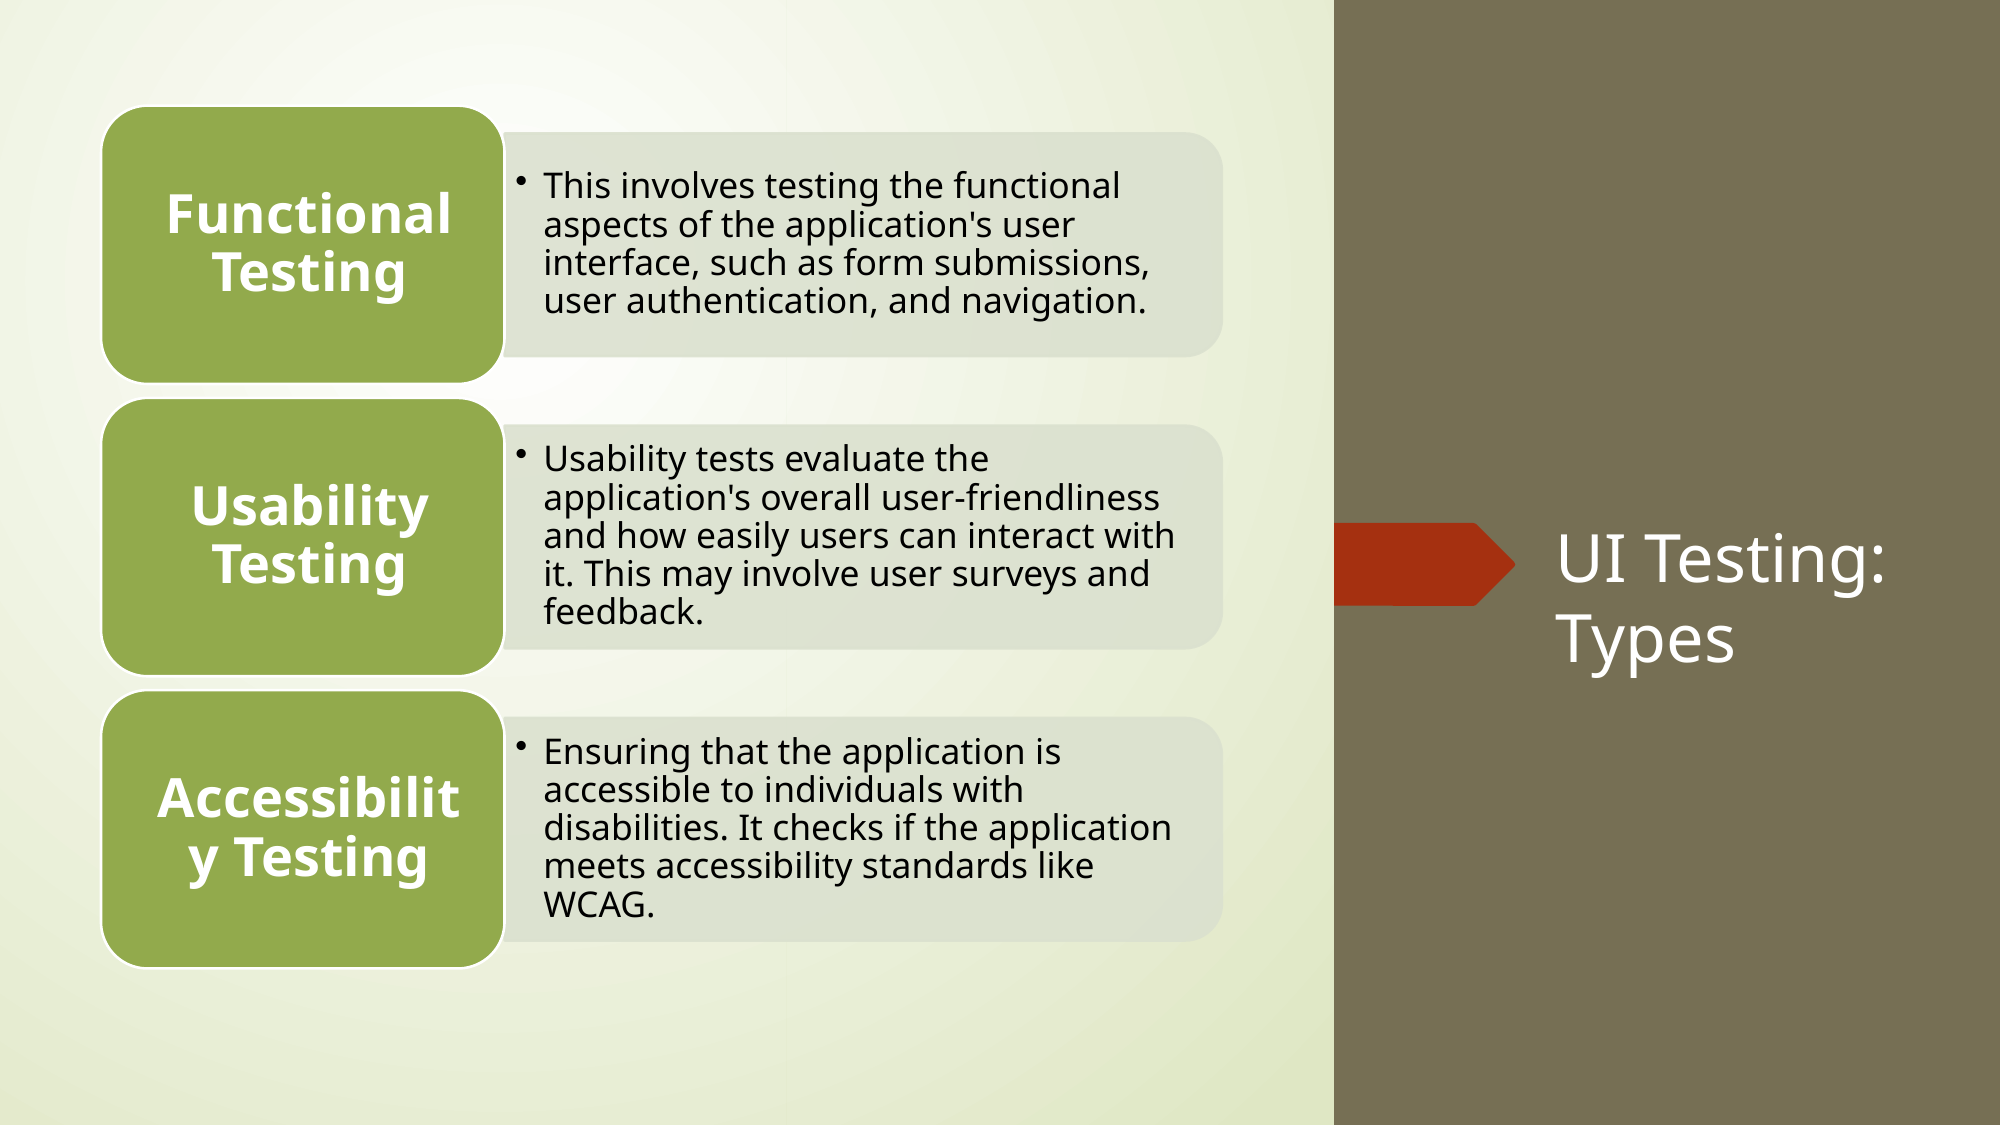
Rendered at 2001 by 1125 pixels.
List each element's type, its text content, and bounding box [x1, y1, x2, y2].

text_box [0, 0, 785, 1125]
text_box [1334, 522, 1516, 606]
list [100, 104, 1222, 970]
title UI Testing: Types [1540, 508, 1944, 1006]
text_box [1333, 0, 2000, 1125]
text_box [785, 0, 1333, 1125]
